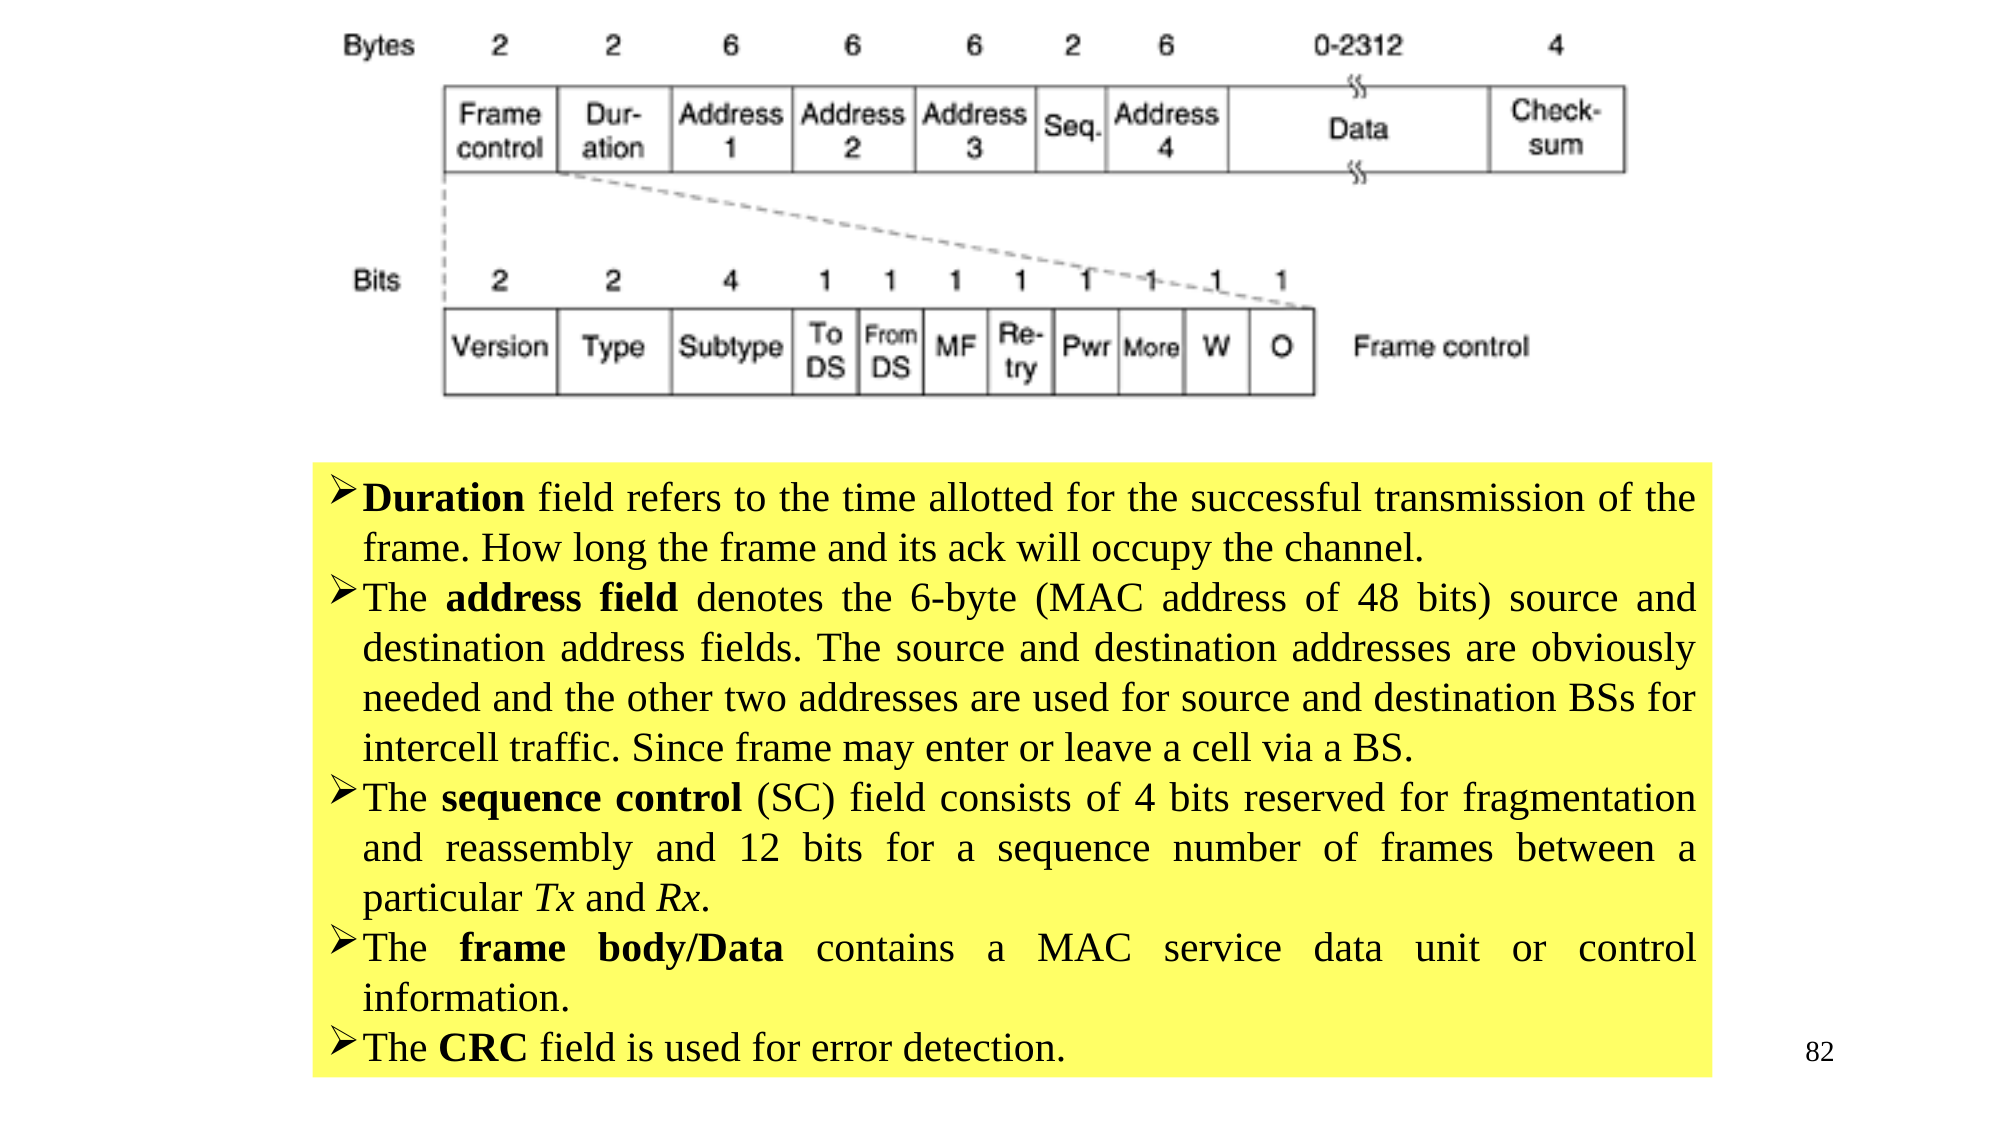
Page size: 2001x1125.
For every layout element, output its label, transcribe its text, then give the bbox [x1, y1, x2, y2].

slide_number 82 [1433, 1024, 1851, 1101]
picture [324, 24, 1645, 413]
text_box Duration field refers to the time allotted for the successful transmission of the frame. How long the frame and its ack will occupy the channel. The address field denotes the 6-byte (MAC address of 48 bits) source and destination address fields. The source and destination addresses are obviously needed and the other two addresses are used for source and destination BSs for intercell traffic. Since frame may enter or leave a cell via a BS. The sequence control (SC) field consists of 4 bits reserved for fragmentation and reassembly and 12 bits for a sequence number of frames between a particular Tx and Rx. The frame body/Data contains a MAC service data unit or control information. The CRC field is used for error detection. [312, 462, 1713, 1078]
